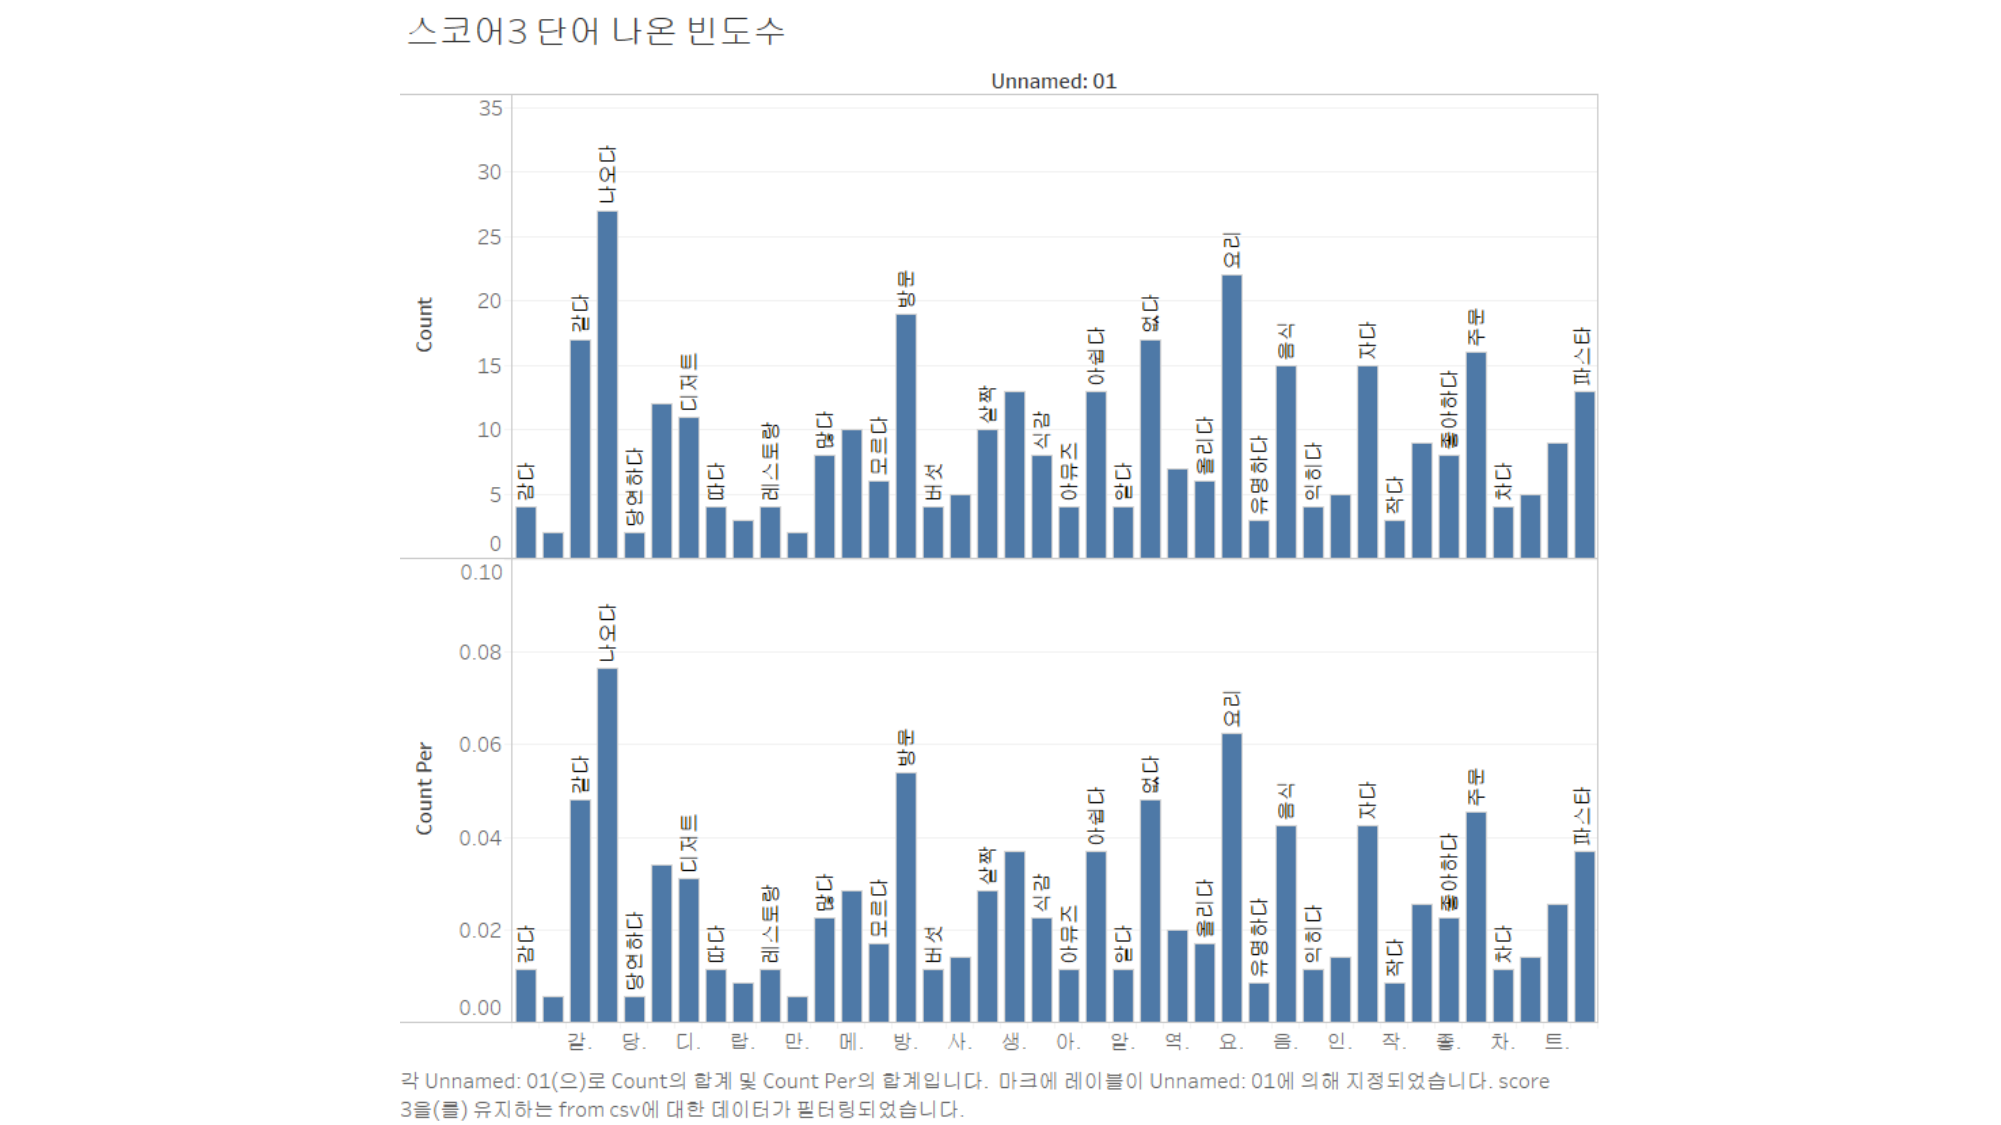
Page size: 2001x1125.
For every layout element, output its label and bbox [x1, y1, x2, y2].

picture [400, 0, 1600, 1125]
